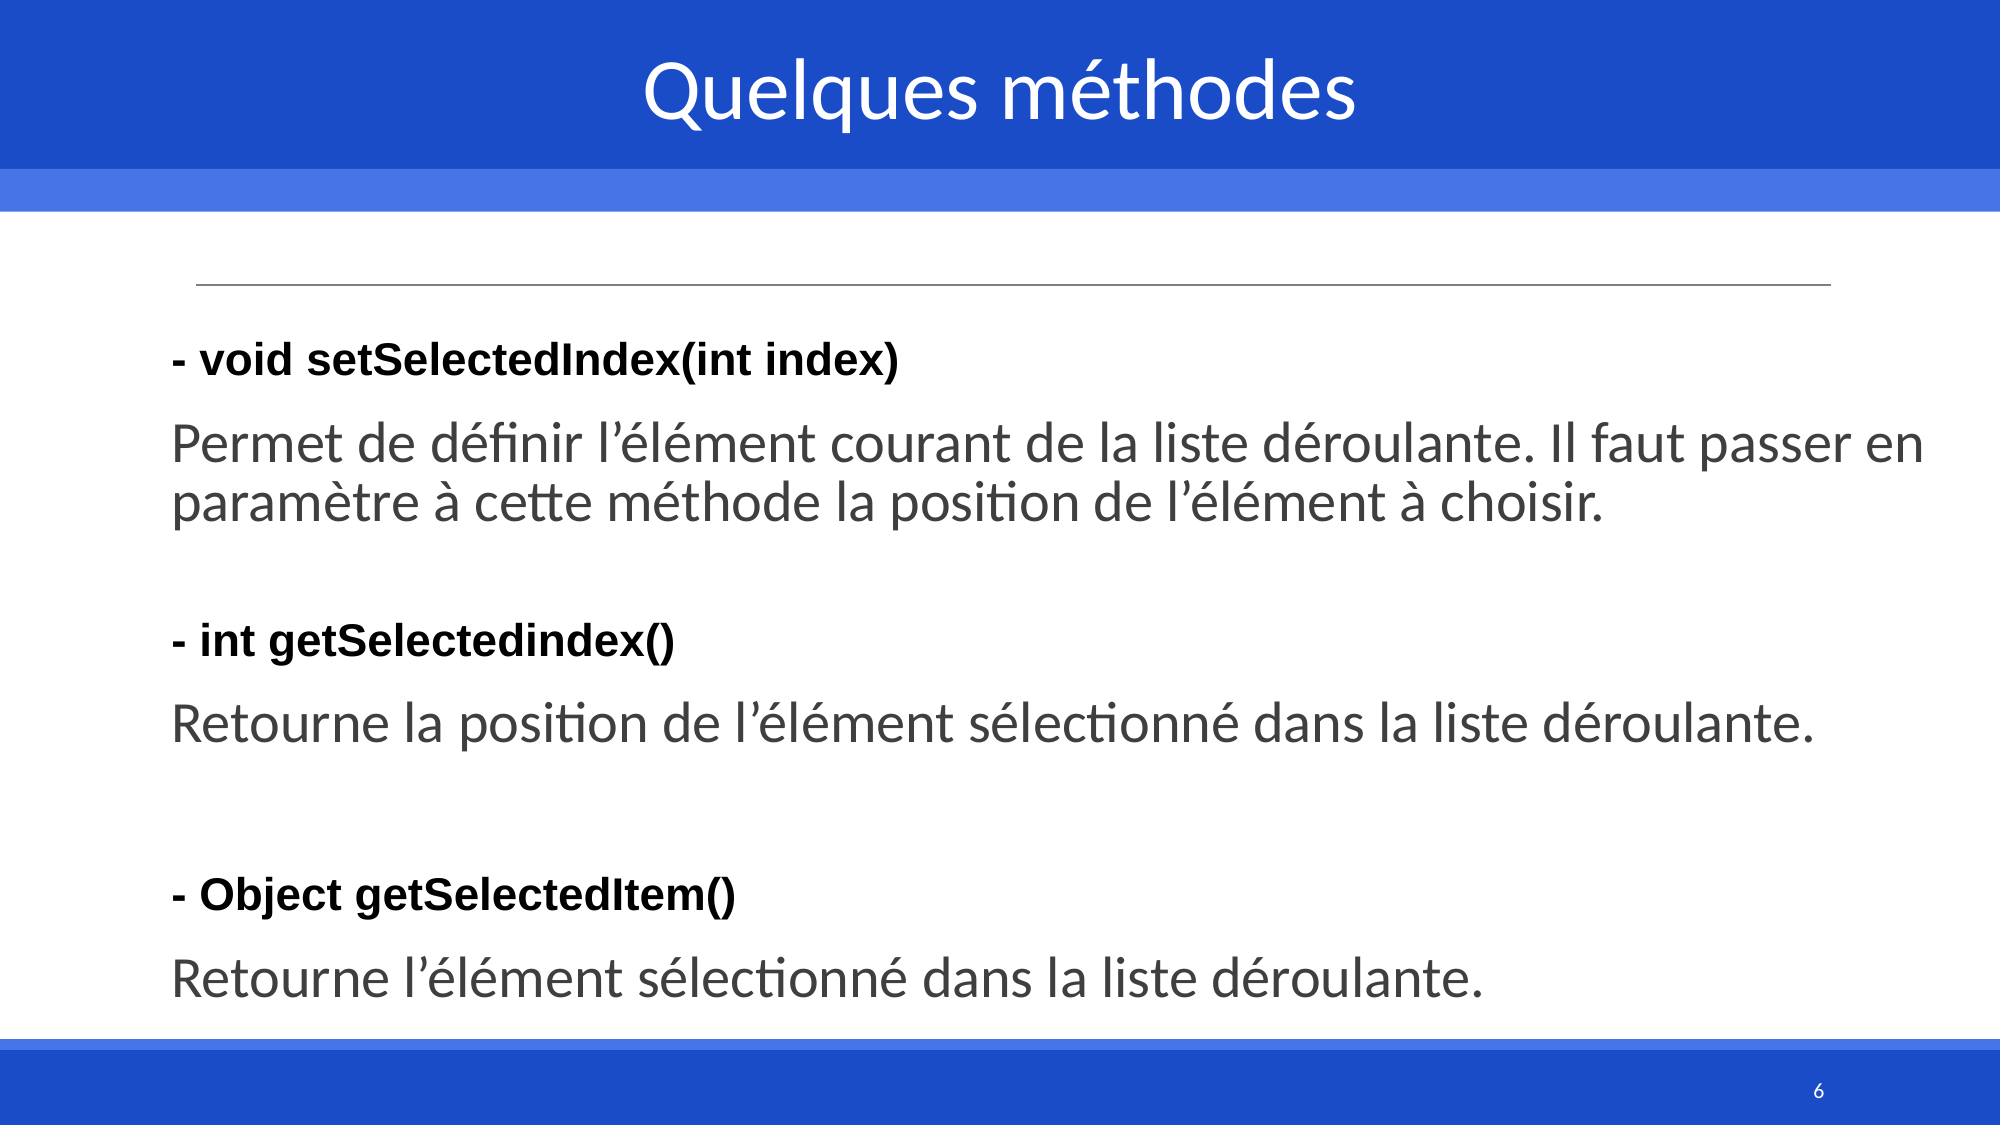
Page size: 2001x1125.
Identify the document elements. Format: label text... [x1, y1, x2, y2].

slide_number 6 [1624, 1059, 1840, 1120]
title - void setSelectedIndex(int index) Permet de définir l’élément courant de la liste déroulante. Il faut passer en paramètre à cette méthode la position de l’élément à choisir. - int getSelectedindex() Retourne la position de l’élément sélectionné dans la liste déroulante. - Object getSelectedItem() Retourne l’élément sélectionné dans la liste déroulante. [156, 226, 1974, 1017]
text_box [0, 0, 2000, 212]
